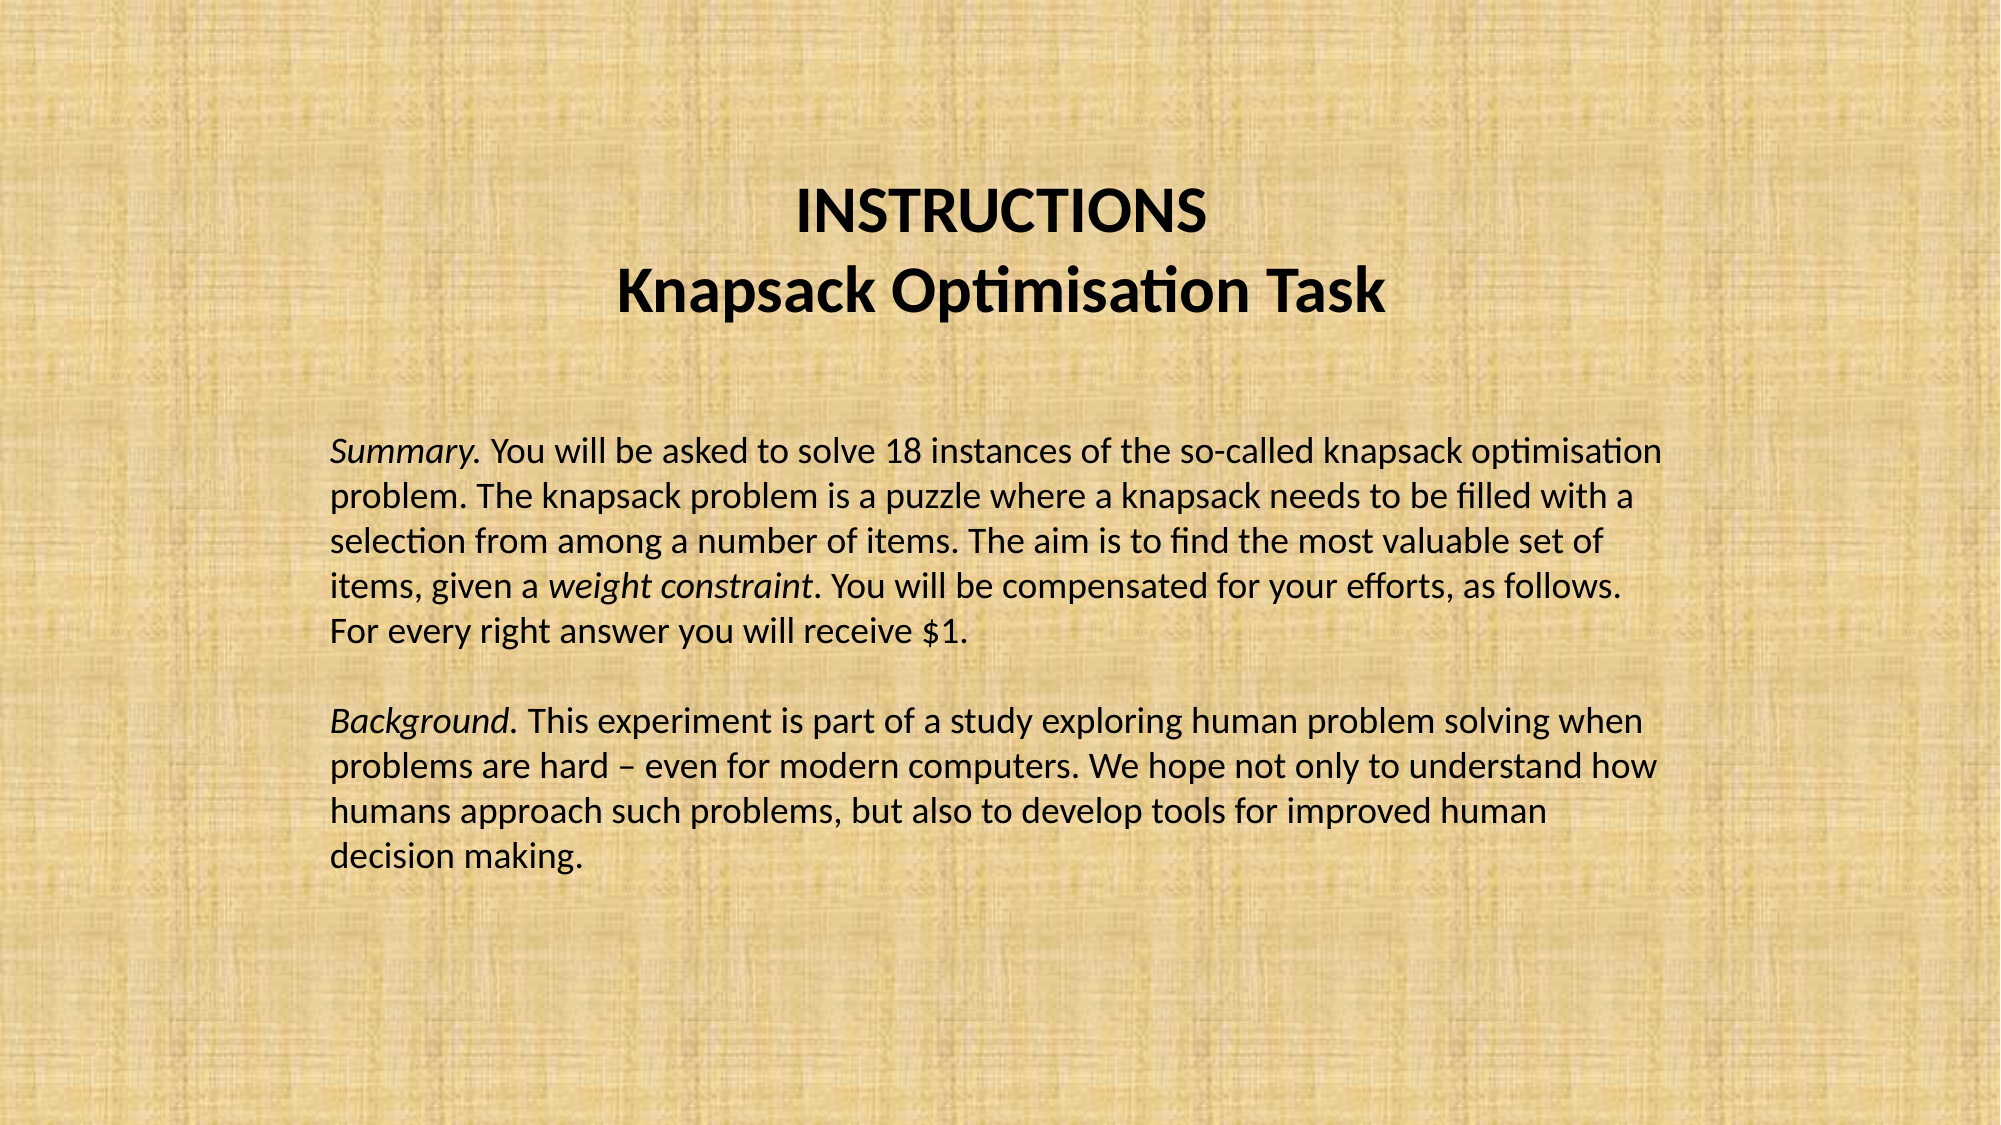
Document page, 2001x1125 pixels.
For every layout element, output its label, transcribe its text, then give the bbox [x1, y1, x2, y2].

text_box INSTRUCTIONS Knapsack Optimisation Task Summary. You will be asked to solve 18 instances of the so-called knapsack optimisation problem. The knapsack problem is a puzzle where a knapsack needs to be filled with a selection from among a number of items. The aim is to find the most valuable set of items, given a weight constraint. You will be compensated for your efforts, as follows. For every right answer you will receive $1. Background. This experiment is part of a study exploring human problem solving when problems are hard – even for modern computers. We hope not only to understand how humans approach such problems, but also to develop tools for improved human decision making. [315, 158, 1689, 884]
picture [0, 0, 2001, 1125]
